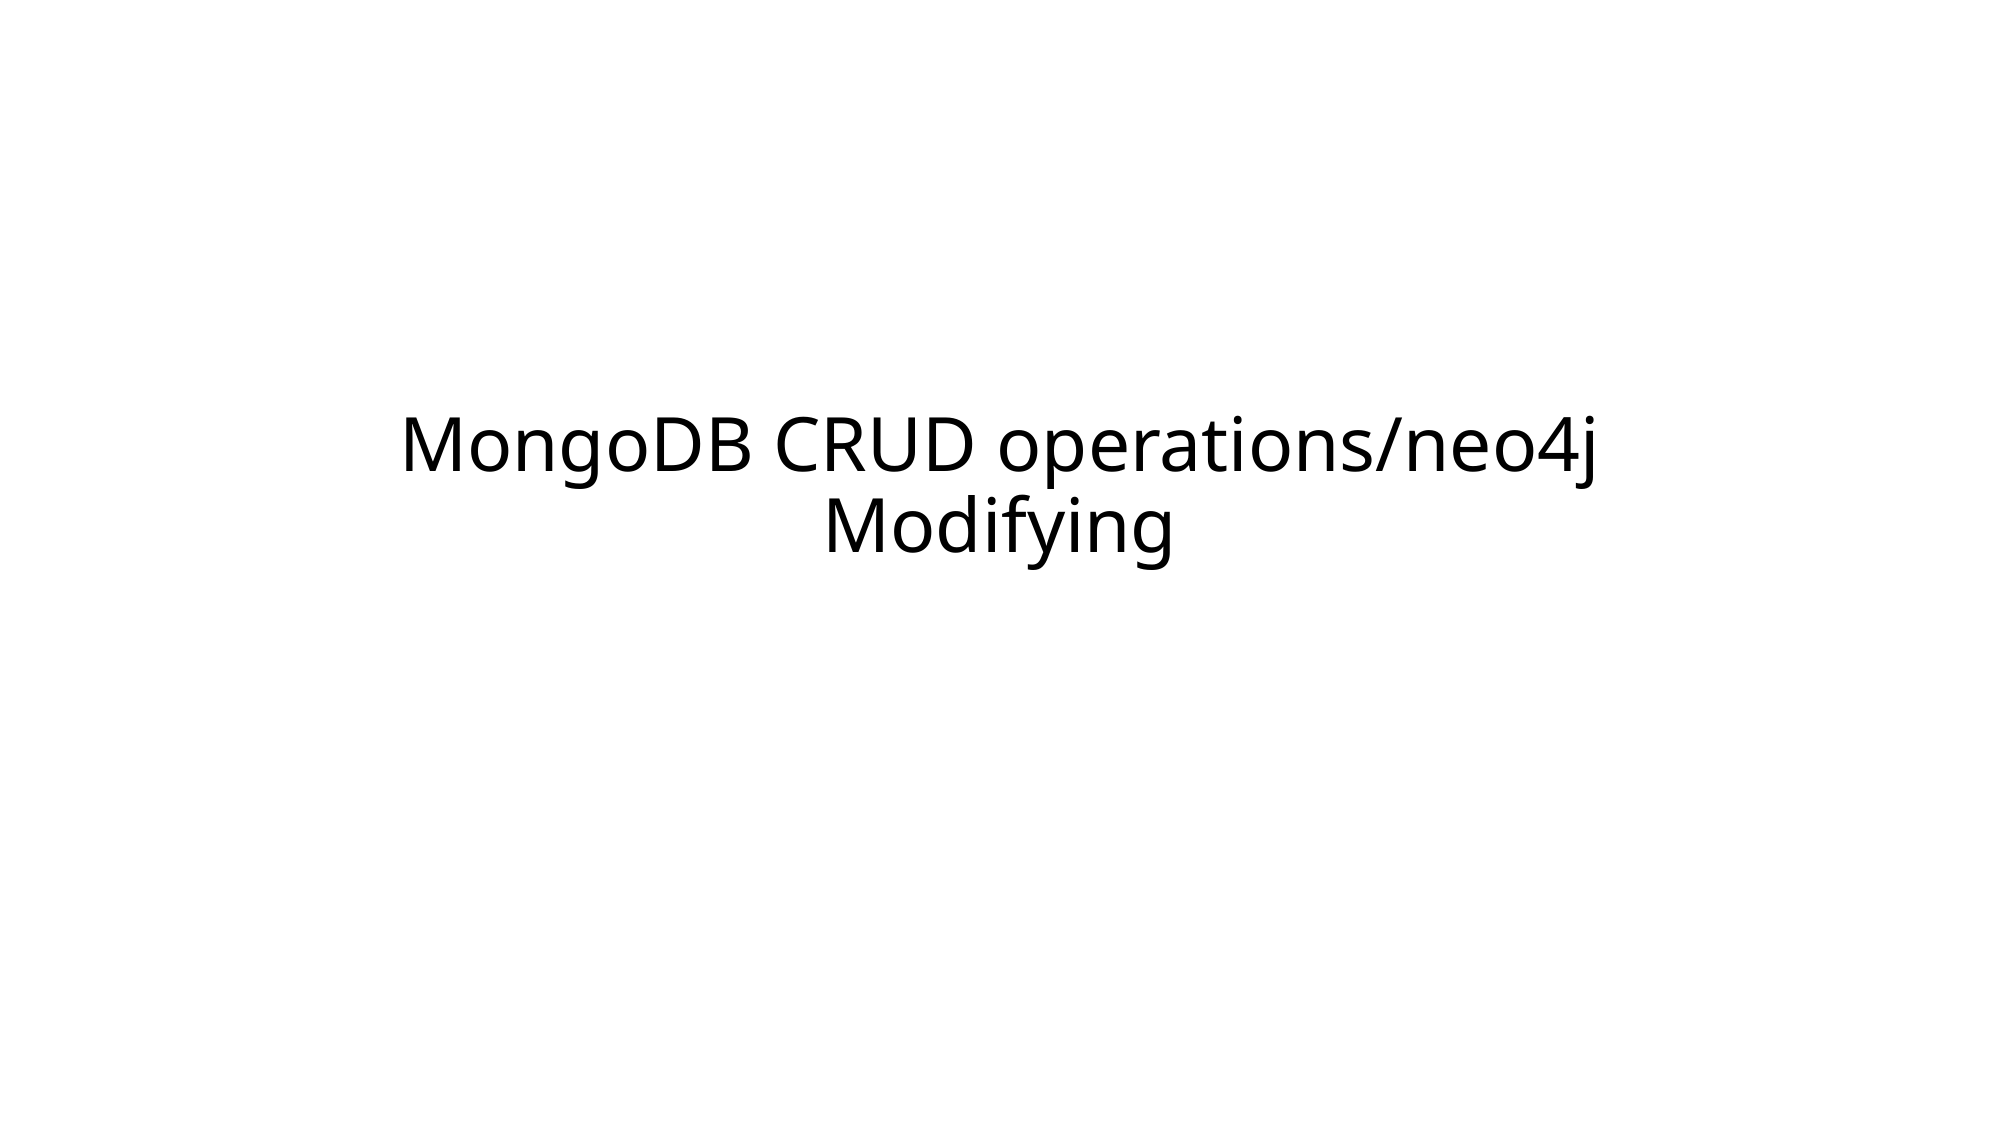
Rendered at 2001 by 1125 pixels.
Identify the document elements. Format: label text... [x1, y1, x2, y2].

title MongoDB CRUD operations/neo4j Modifying [249, 184, 1750, 576]
